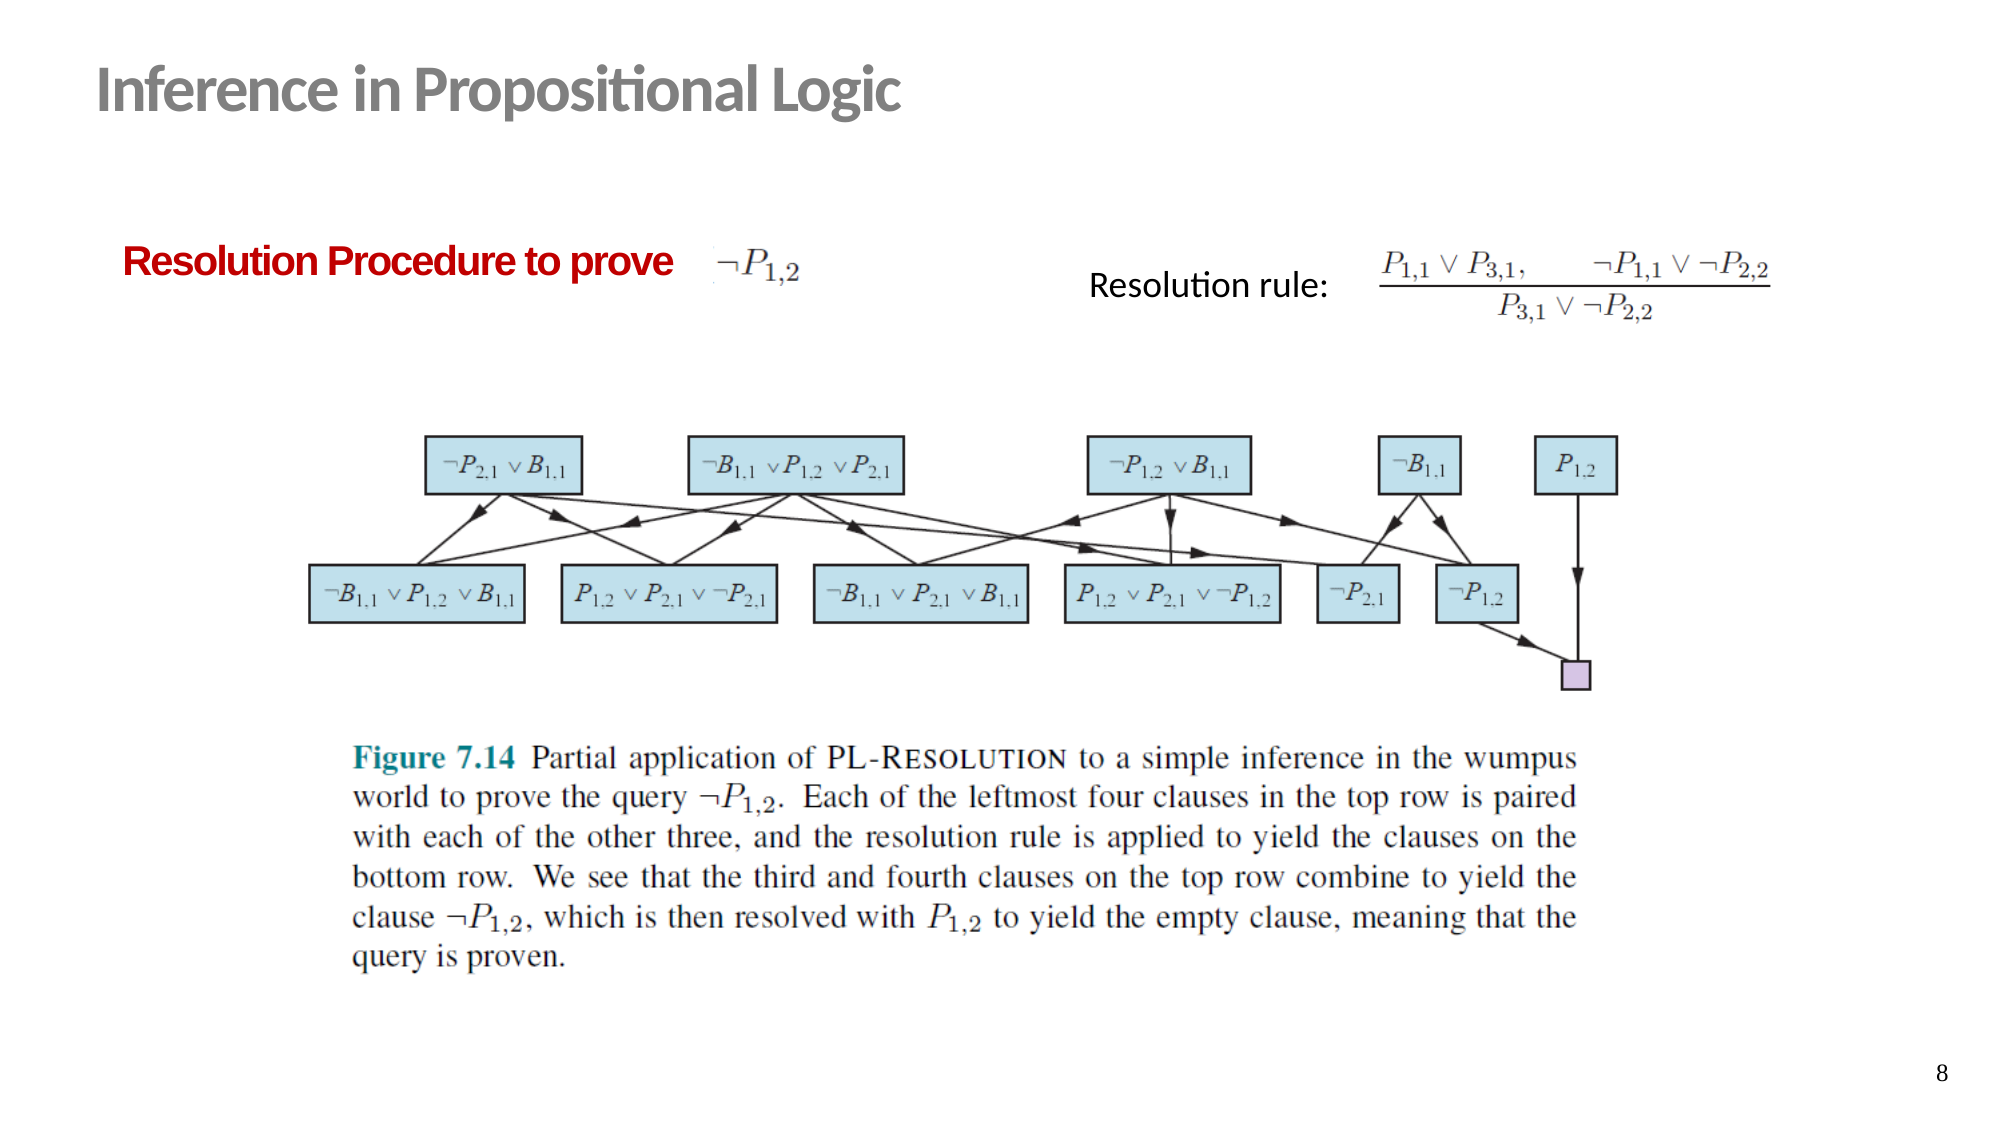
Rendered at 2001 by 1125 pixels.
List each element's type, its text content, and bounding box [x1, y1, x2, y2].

picture [1371, 243, 1780, 329]
text_box Resolution rule: [1074, 252, 1345, 313]
text_box Resolution Procedure to prove [107, 226, 1821, 417]
picture [713, 244, 806, 286]
slide_number 8 [1436, 1041, 1964, 1102]
picture [303, 418, 1625, 980]
title Inference in Propositional Logic [80, 22, 1942, 157]
